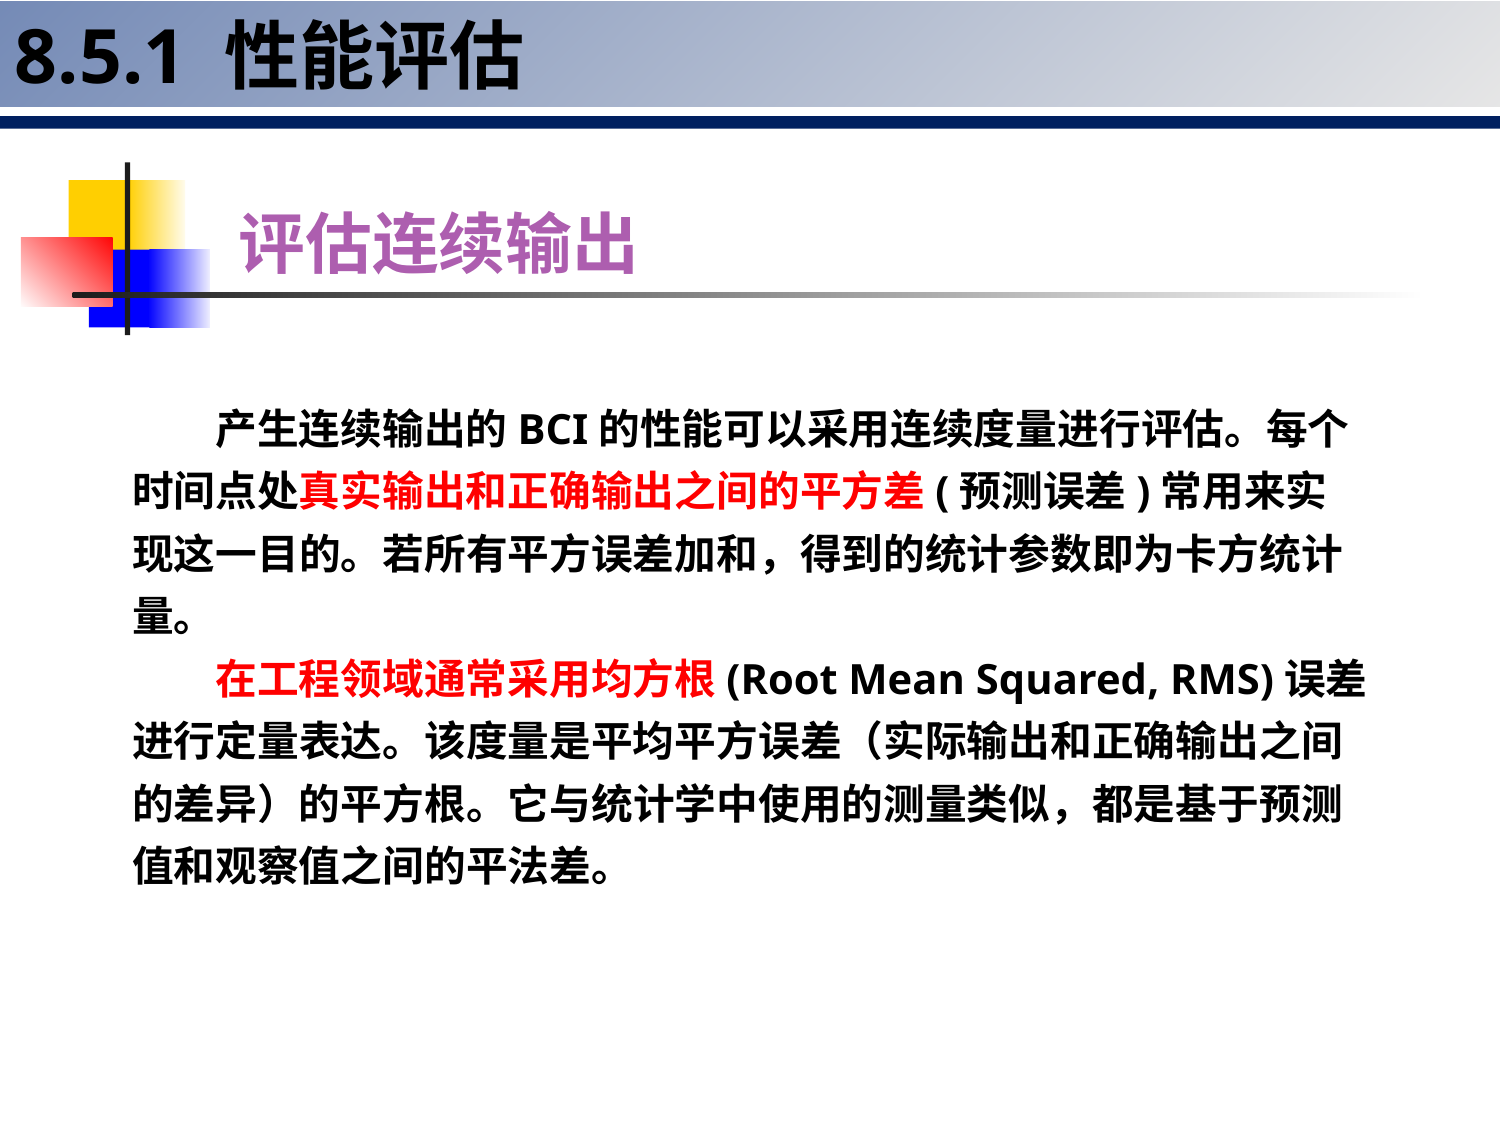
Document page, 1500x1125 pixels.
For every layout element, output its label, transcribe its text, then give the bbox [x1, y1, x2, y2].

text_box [0, 1, 1500, 123]
text_box 产生连续输出的BCI的性能可以采用连续度量进行评估。每个时间点处真实输出和正确输出之间的平方差(预测误差)常用来实现这一目的。若所有平方误差加和，得到的统计参数即为卡方统计量。 在工程领域通常采用均方根(Root Mean Squared, RMS)误差进行定量表达。该度量是平均平方误差（实际输出和正确输出之间的差异）的平方根。它与统计学中使用的测量类似，都是基于预测值和观察值之间的平法差。 [117, 382, 1383, 898]
text_box 评估连续输出 [223, 194, 691, 290]
